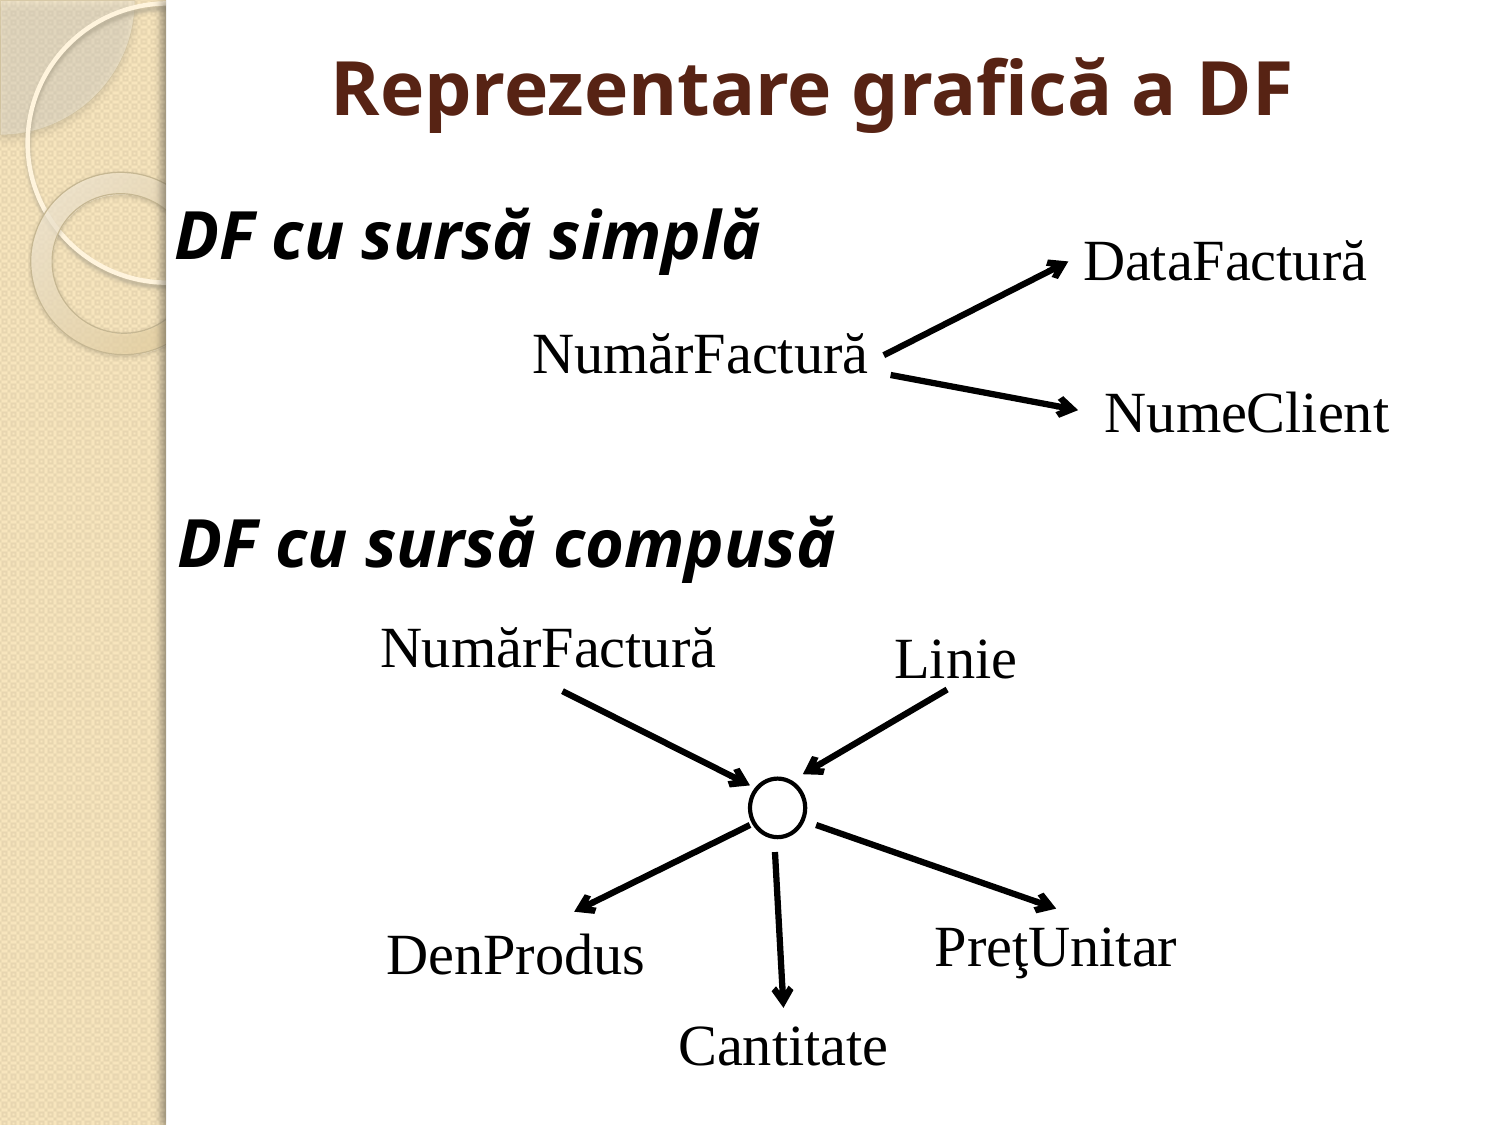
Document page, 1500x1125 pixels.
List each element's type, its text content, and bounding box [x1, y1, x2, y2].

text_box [815, 824, 1057, 909]
text_box PreţUnitar [919, 908, 1193, 987]
text_box Linie [879, 621, 1033, 699]
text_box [701, 925, 858, 935]
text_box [573, 824, 751, 912]
text_box DF cu sursă compusă [162, 493, 855, 611]
text_box DenProdus [371, 916, 661, 995]
text_box DataFactură [1068, 222, 1398, 301]
text_box DF cu sursă simplă [159, 185, 838, 303]
text_box Cantitate [663, 1007, 904, 1086]
text_box NumeClient [1090, 374, 1405, 453]
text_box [885, 261, 1067, 356]
text_box NumărFactură [365, 609, 732, 687]
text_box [562, 690, 751, 786]
text_box [747, 776, 808, 840]
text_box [802, 689, 948, 775]
text_box NumărFactură [517, 316, 884, 395]
title Reprezentare grafică a DF [162, 1, 1462, 170]
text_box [890, 374, 1079, 411]
